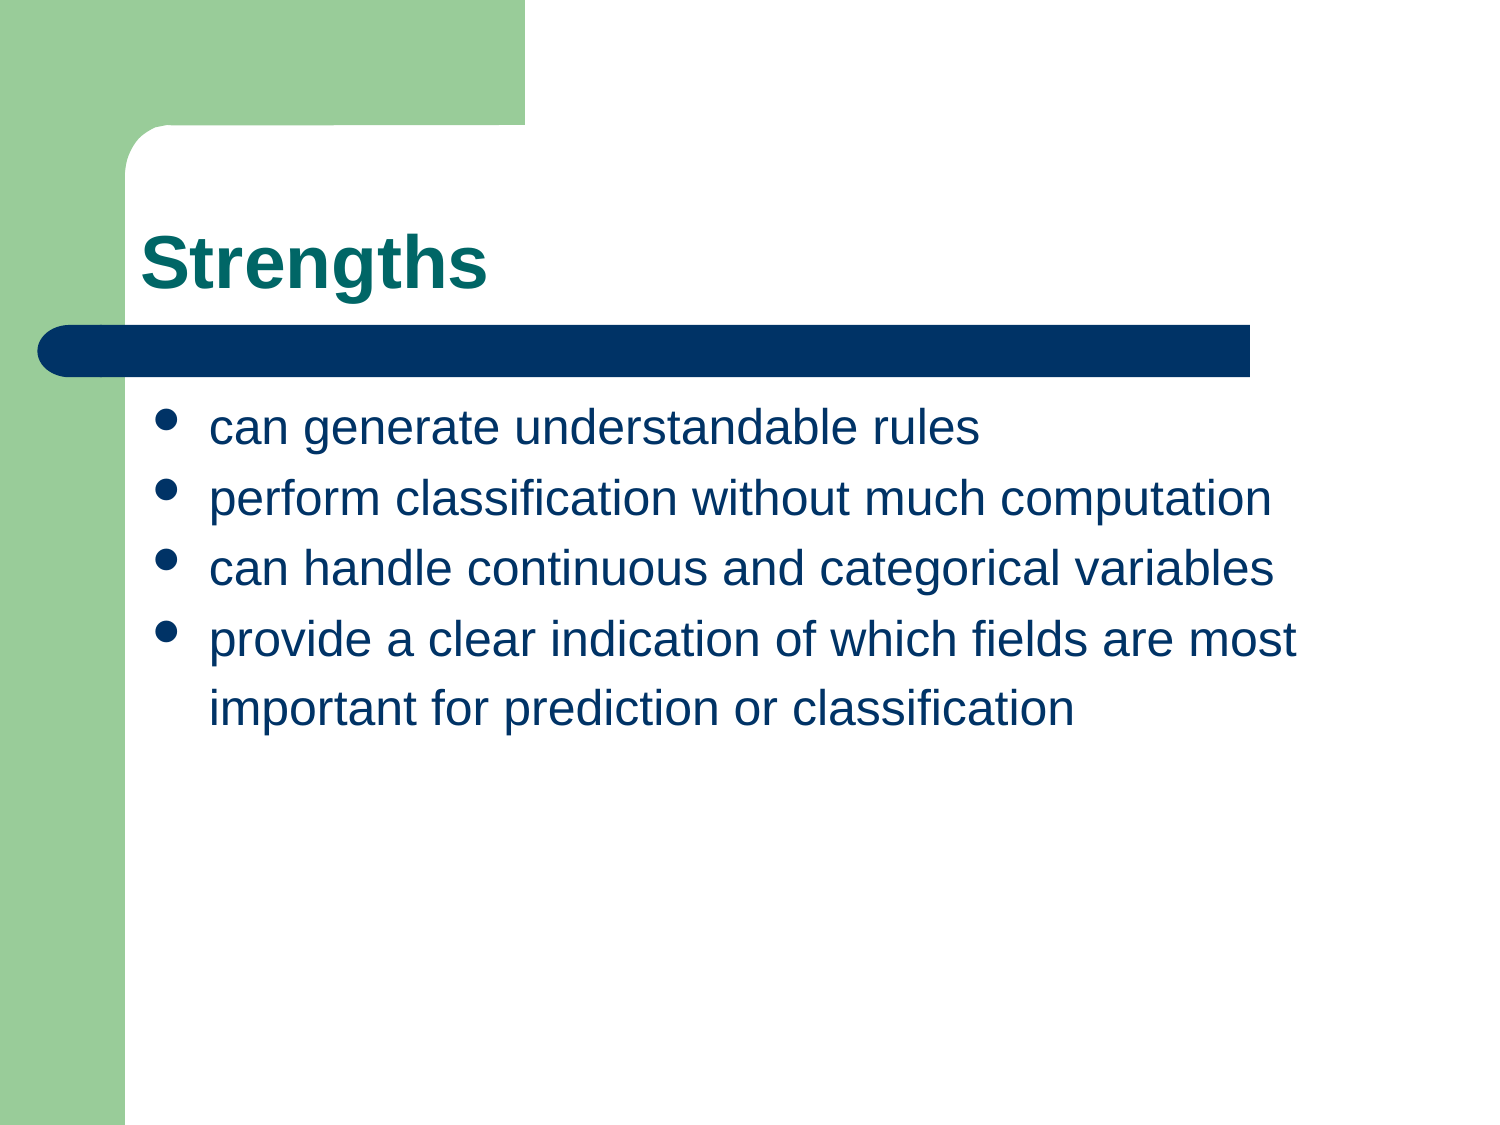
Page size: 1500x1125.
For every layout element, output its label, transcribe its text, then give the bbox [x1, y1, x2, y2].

list can generate understandable rules perform classification without much computation can handle continuous and categorical variables provide a clear indication of which fields are most important for prediction or classification [137, 387, 1400, 999]
title Strengths [125, 125, 1425, 313]
